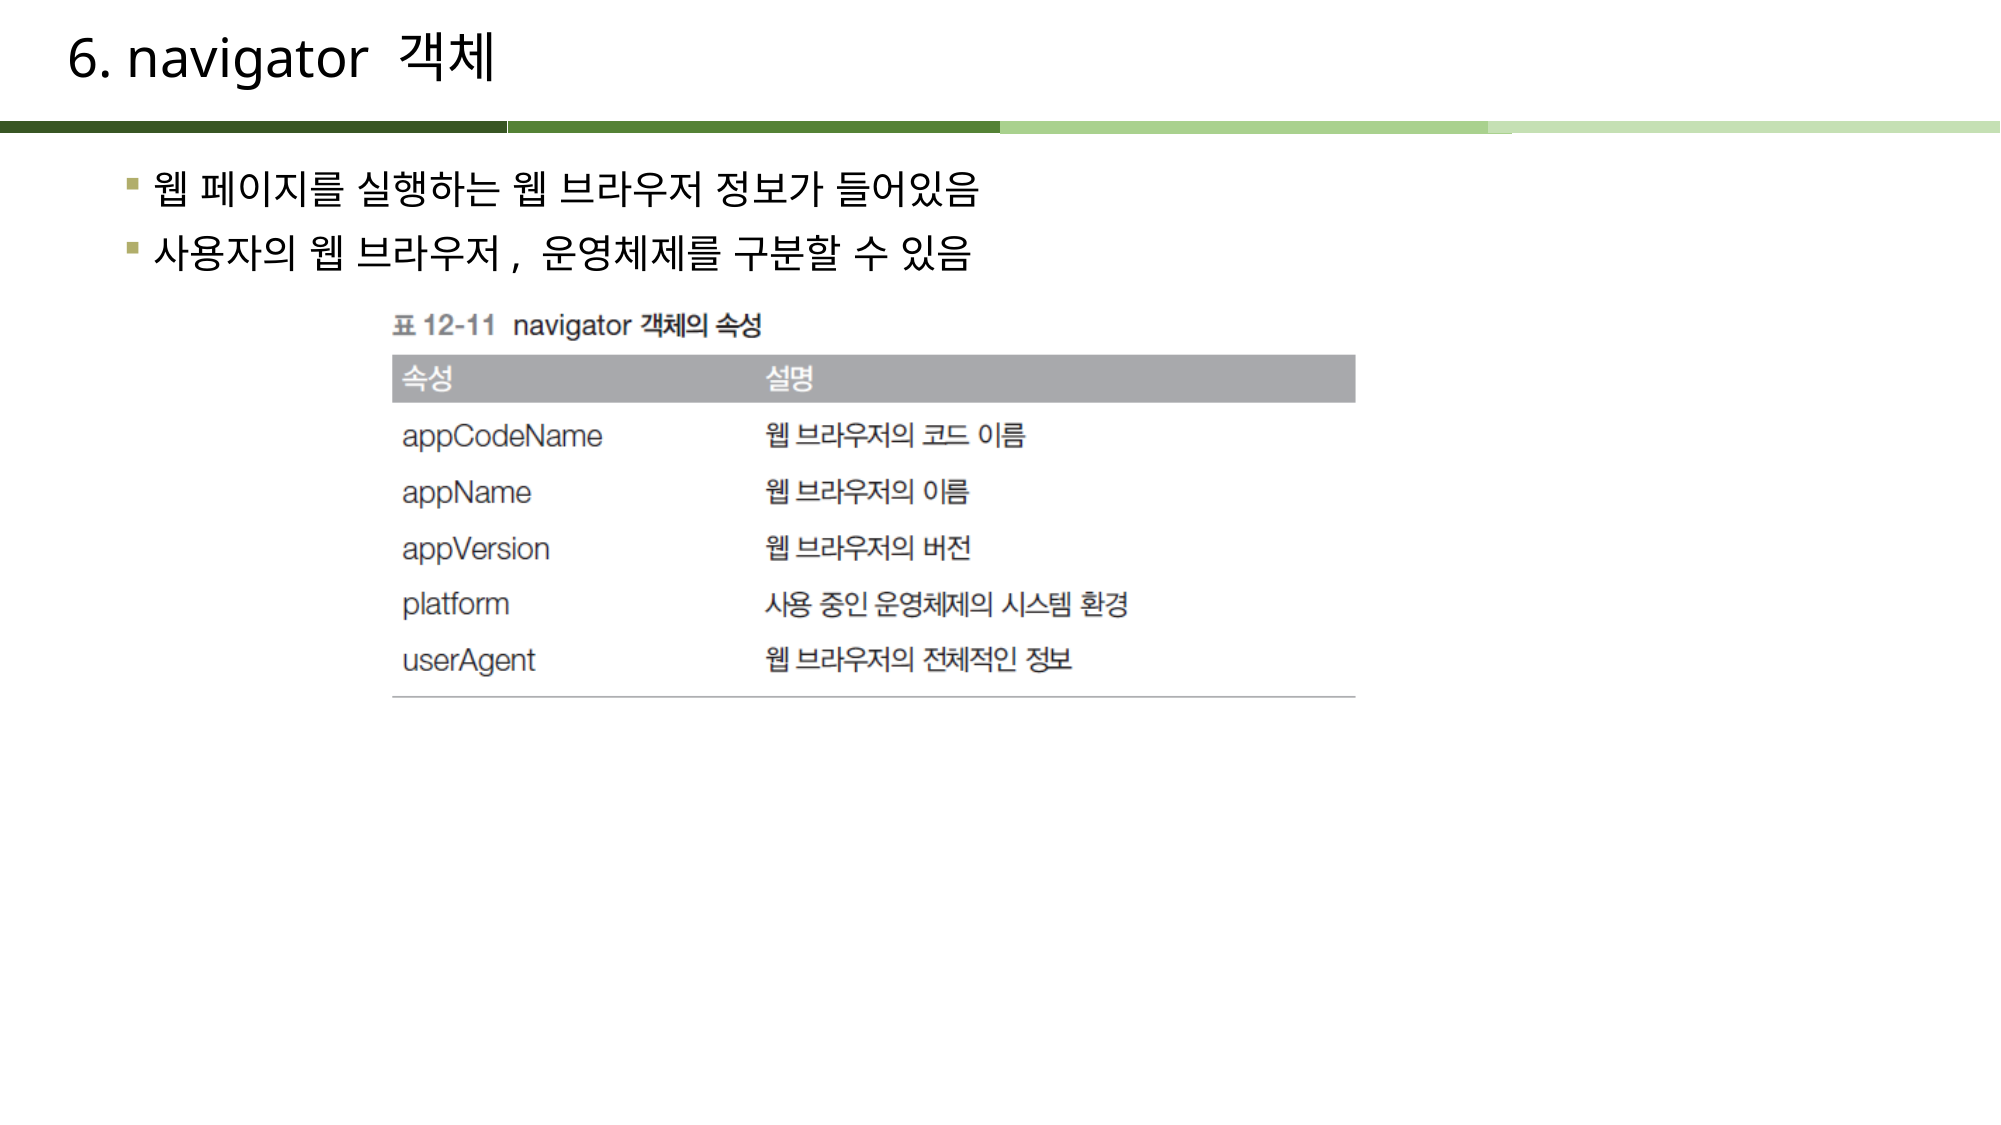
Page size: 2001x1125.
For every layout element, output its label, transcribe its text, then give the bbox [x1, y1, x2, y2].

list 웹 페이지를 실행하는 웹 브라우저 정보가 들어있음 사용자의 웹 브라우저, 운영체제를 구분할 수 있음 [50, 152, 1950, 1091]
title 6. navigator 객체 [52, 18, 1778, 102]
picture [390, 307, 1360, 702]
